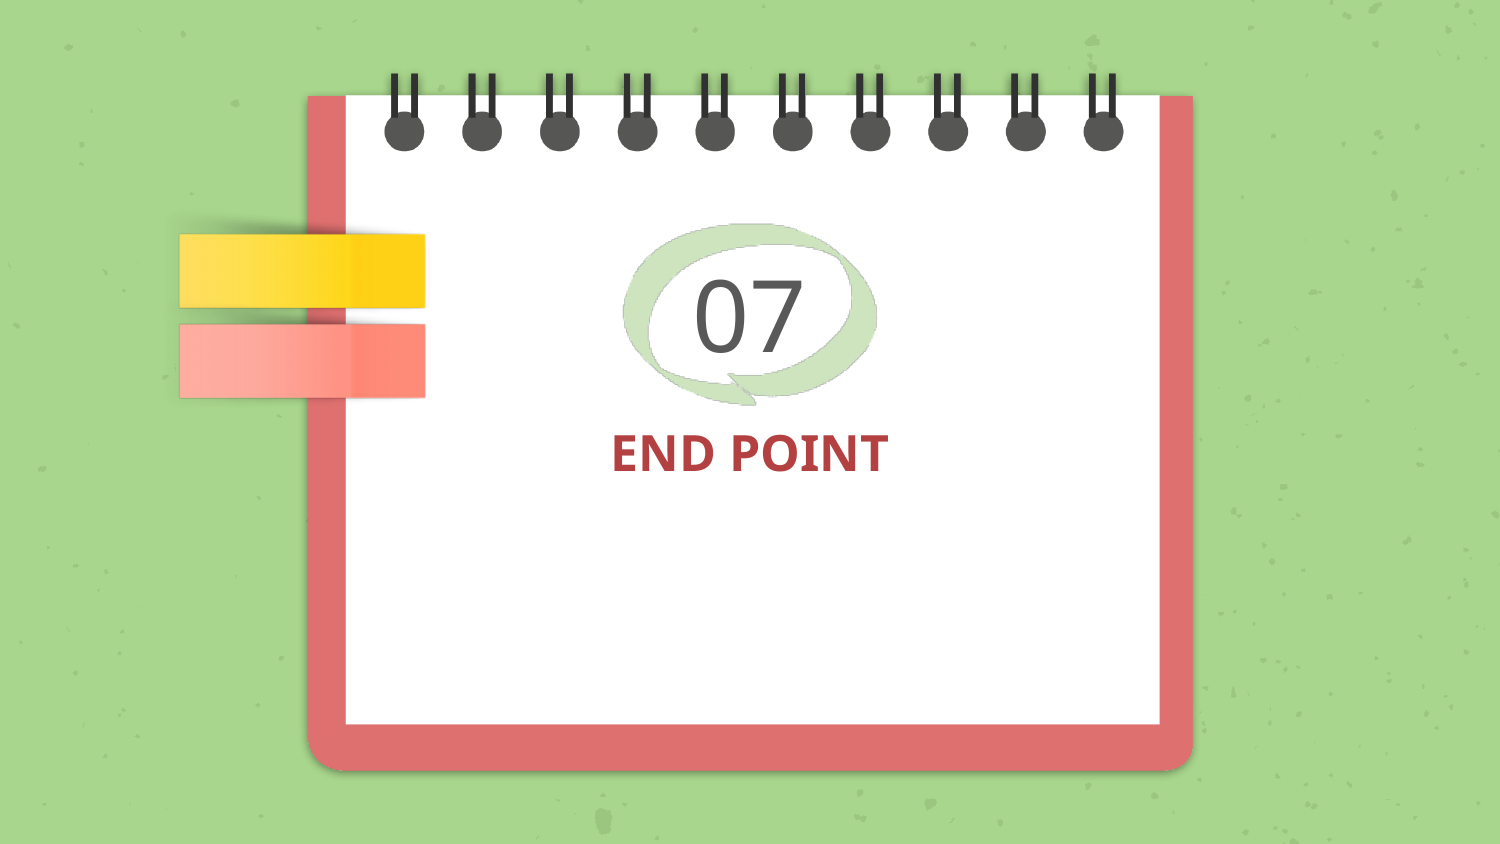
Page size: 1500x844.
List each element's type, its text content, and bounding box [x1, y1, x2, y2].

title END POINT [438, 406, 1062, 541]
picture [136, 73, 1193, 771]
